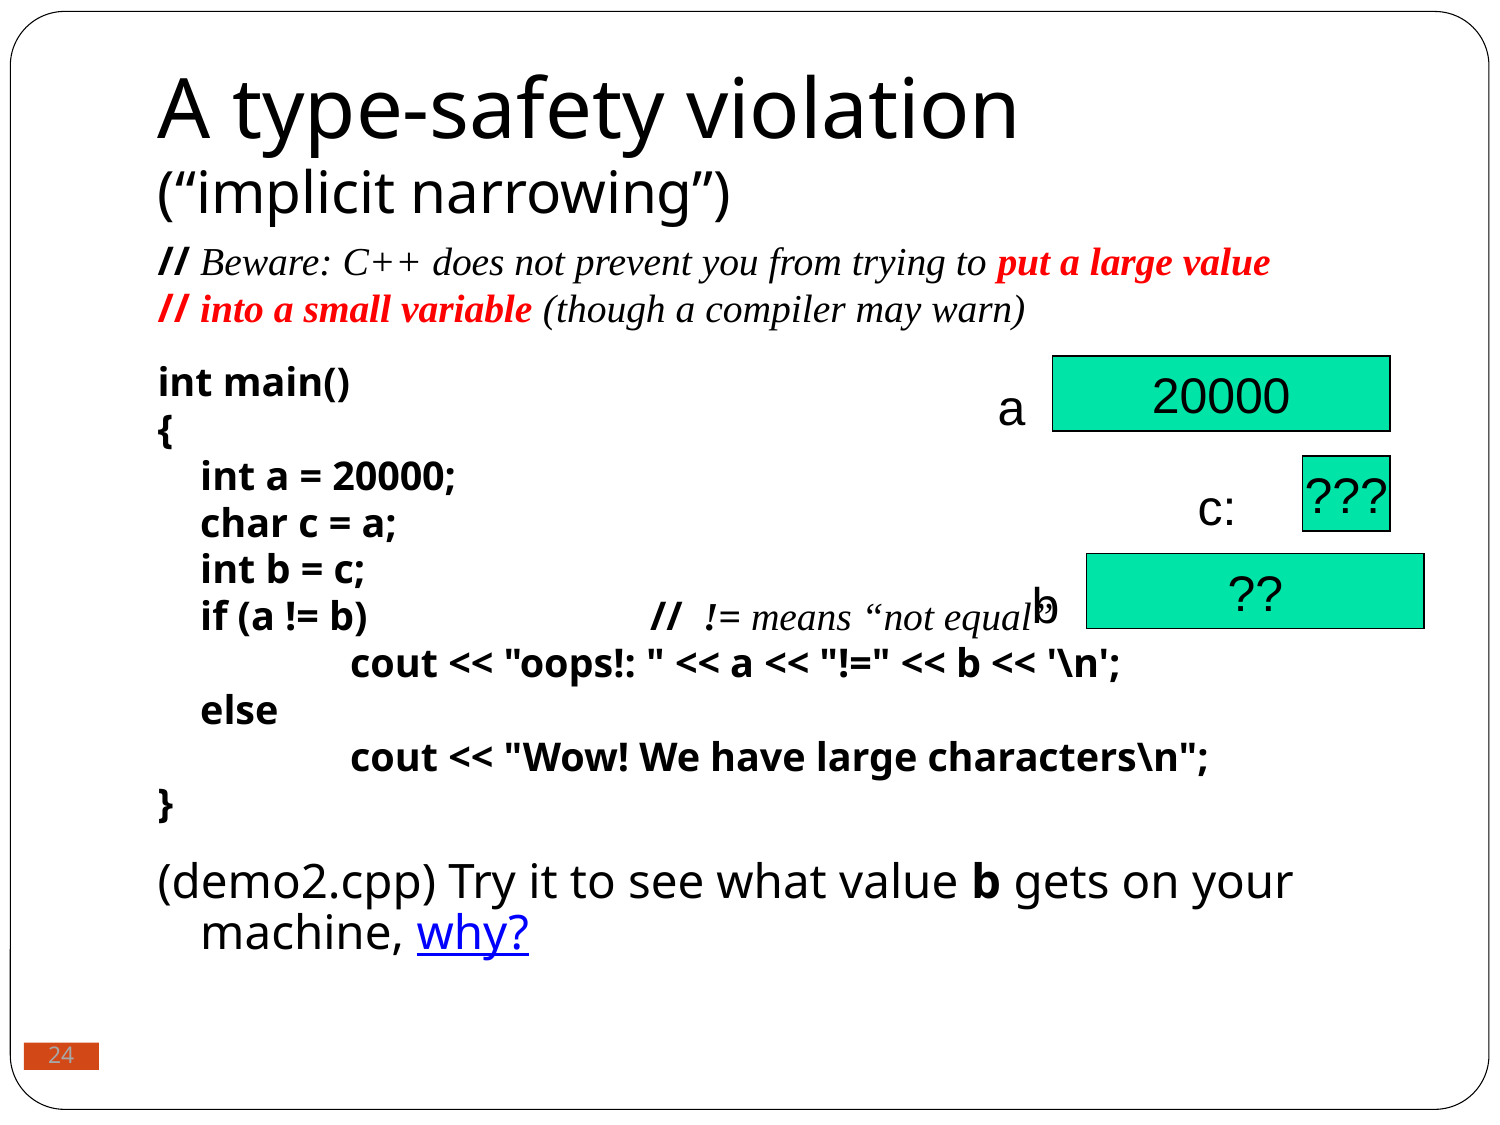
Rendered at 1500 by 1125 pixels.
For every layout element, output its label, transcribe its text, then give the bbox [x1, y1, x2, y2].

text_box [1086, 553, 1425, 629]
text_box a [990, 368, 1116, 444]
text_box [1295, 455, 1397, 532]
title A type-safety violation (“implicit narrowing”) [149, 44, 1426, 234]
list // Beware: C++ does not prevent you from trying to put a large value // into a small variable (though a compiler may warn) int main() { int a = 20000; char c = a; int b = c; if (a != b) // != means “not equal” cout << "oops!: " << a << "!=" << b << '\n'; else cout << "Wow! We have large characters\n"; } (demo2.cpp) Try it to see what value b gets on your machine, why? [149, 236, 1426, 988]
text_box b [1024, 565, 1150, 641]
slide_number 24 [23, 1042, 100, 1071]
text_box c: [1190, 468, 1278, 544]
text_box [1052, 355, 1391, 432]
